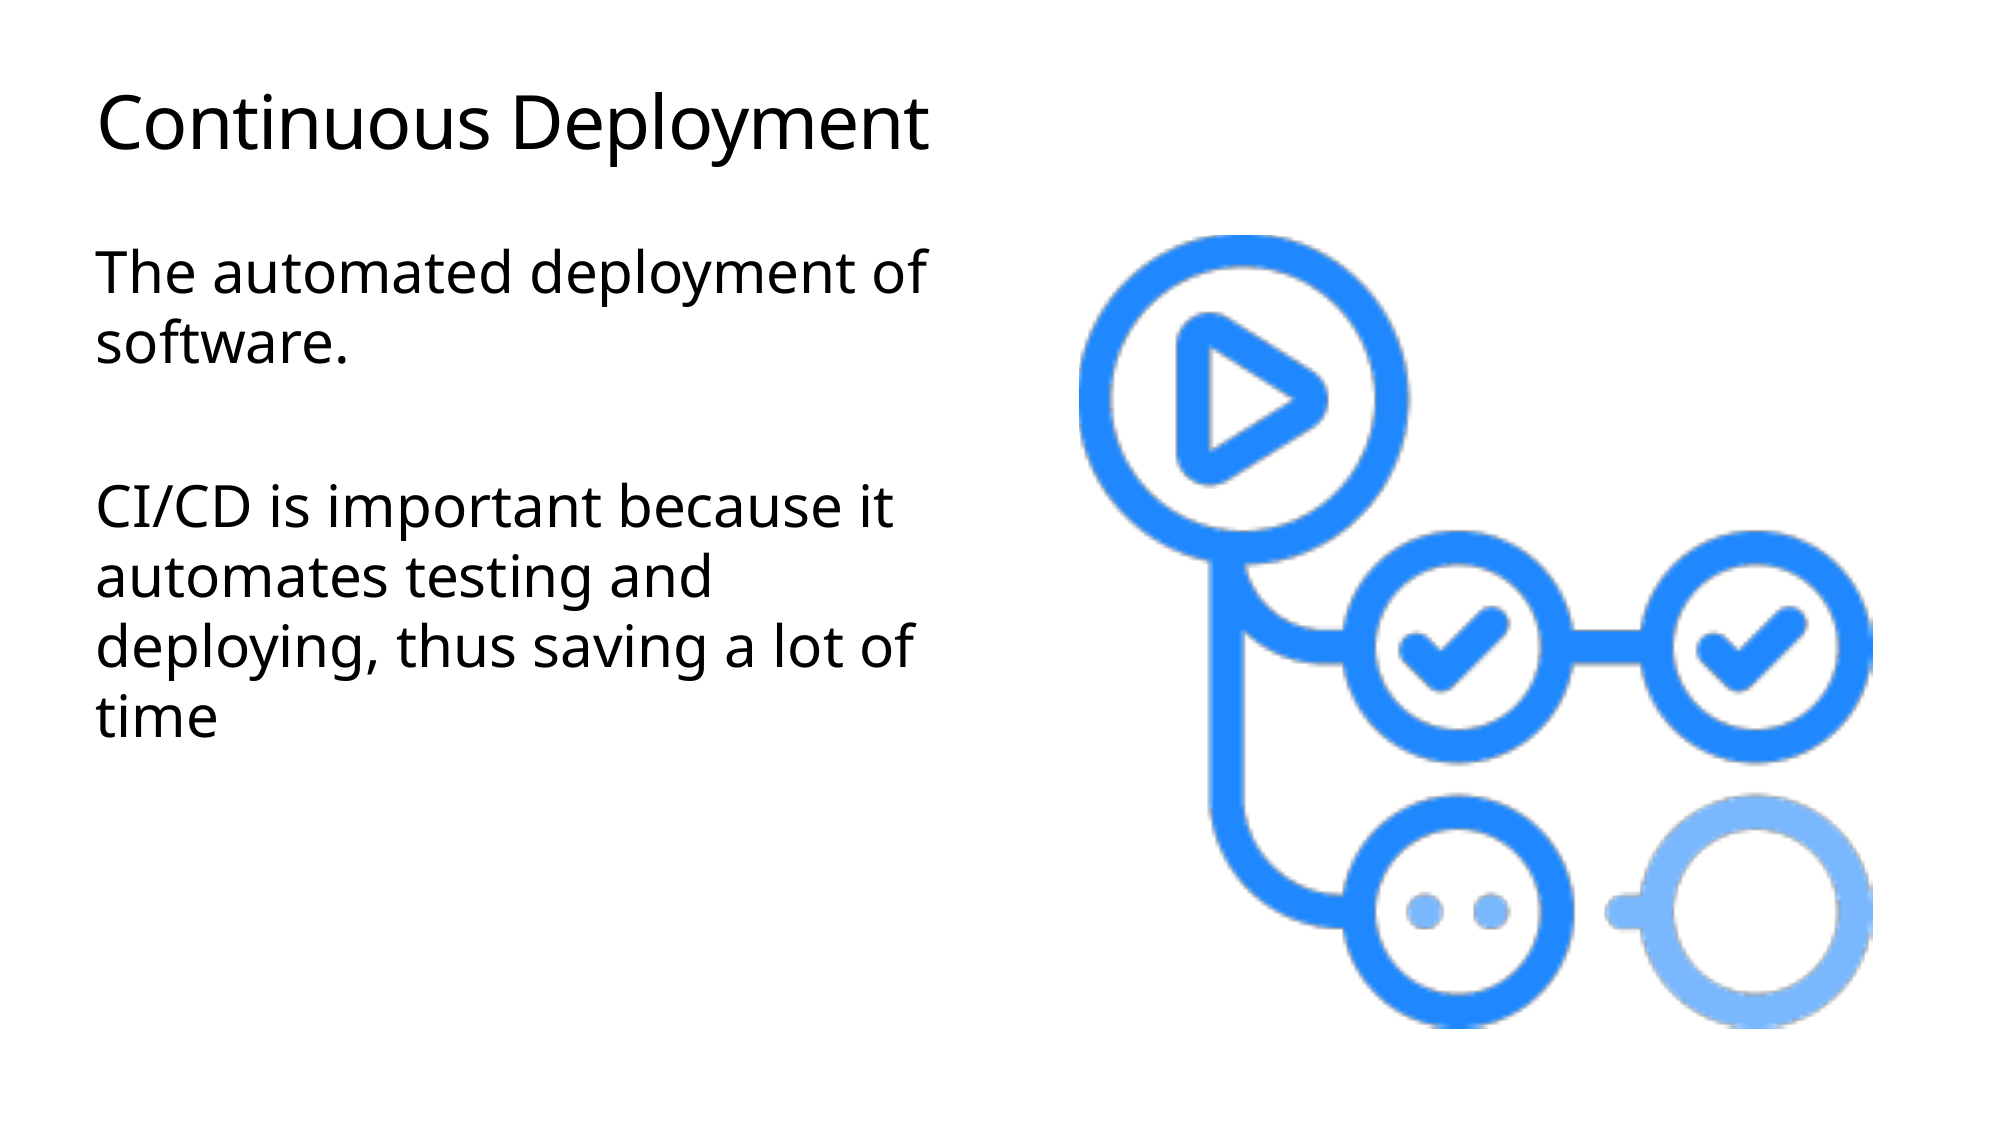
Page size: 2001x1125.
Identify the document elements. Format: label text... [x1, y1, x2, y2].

title Continuous Deployment [96, 75, 1904, 166]
list The automated deployment of software. CI/CD is important because it automates testing and deploying, thus saving a lot of time [95, 235, 951, 759]
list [1079, 235, 1873, 1029]
